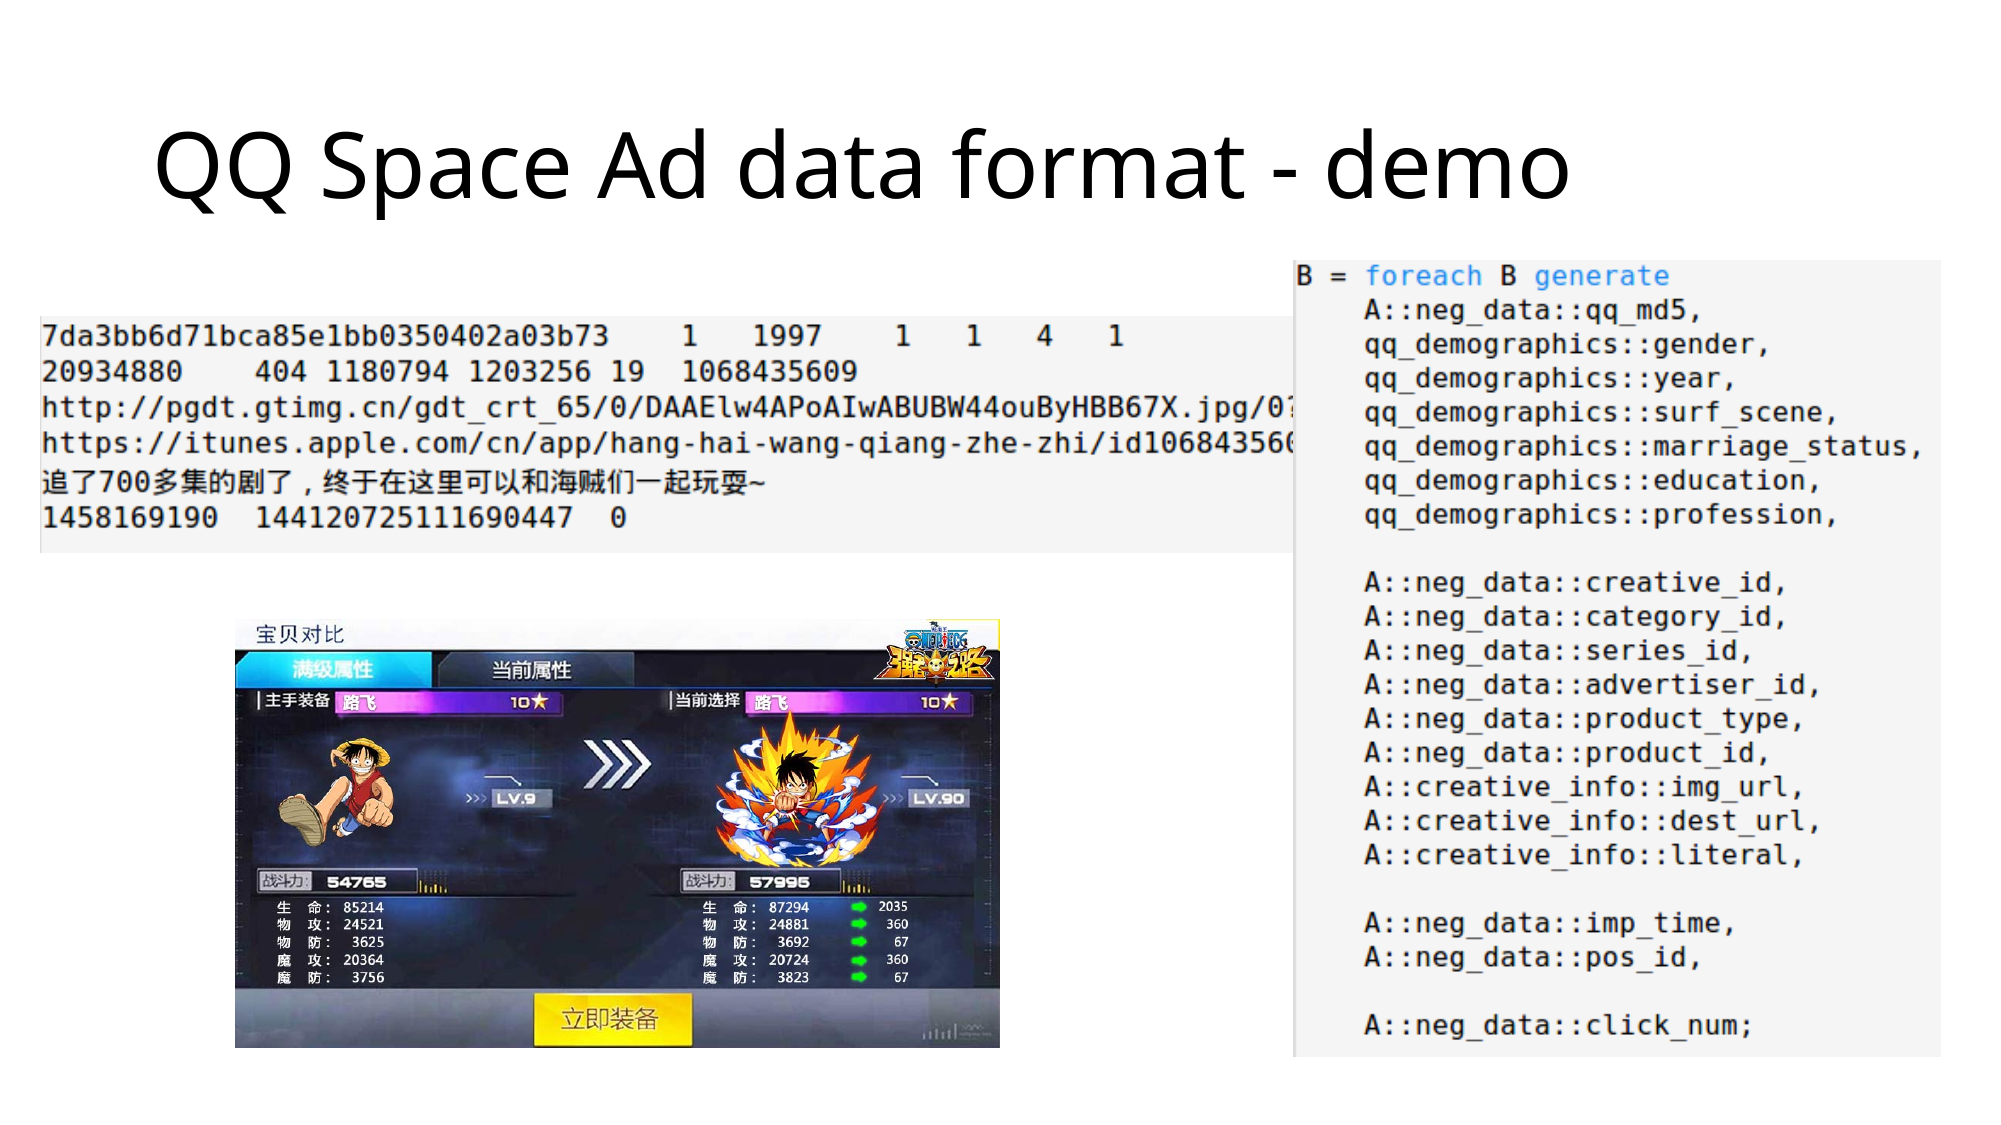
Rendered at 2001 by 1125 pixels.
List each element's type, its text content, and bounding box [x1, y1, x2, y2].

picture [40, 316, 1293, 553]
title QQ Space Ad data format - demo [137, 59, 1863, 278]
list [1293, 260, 1941, 1057]
picture [235, 619, 1000, 1048]
